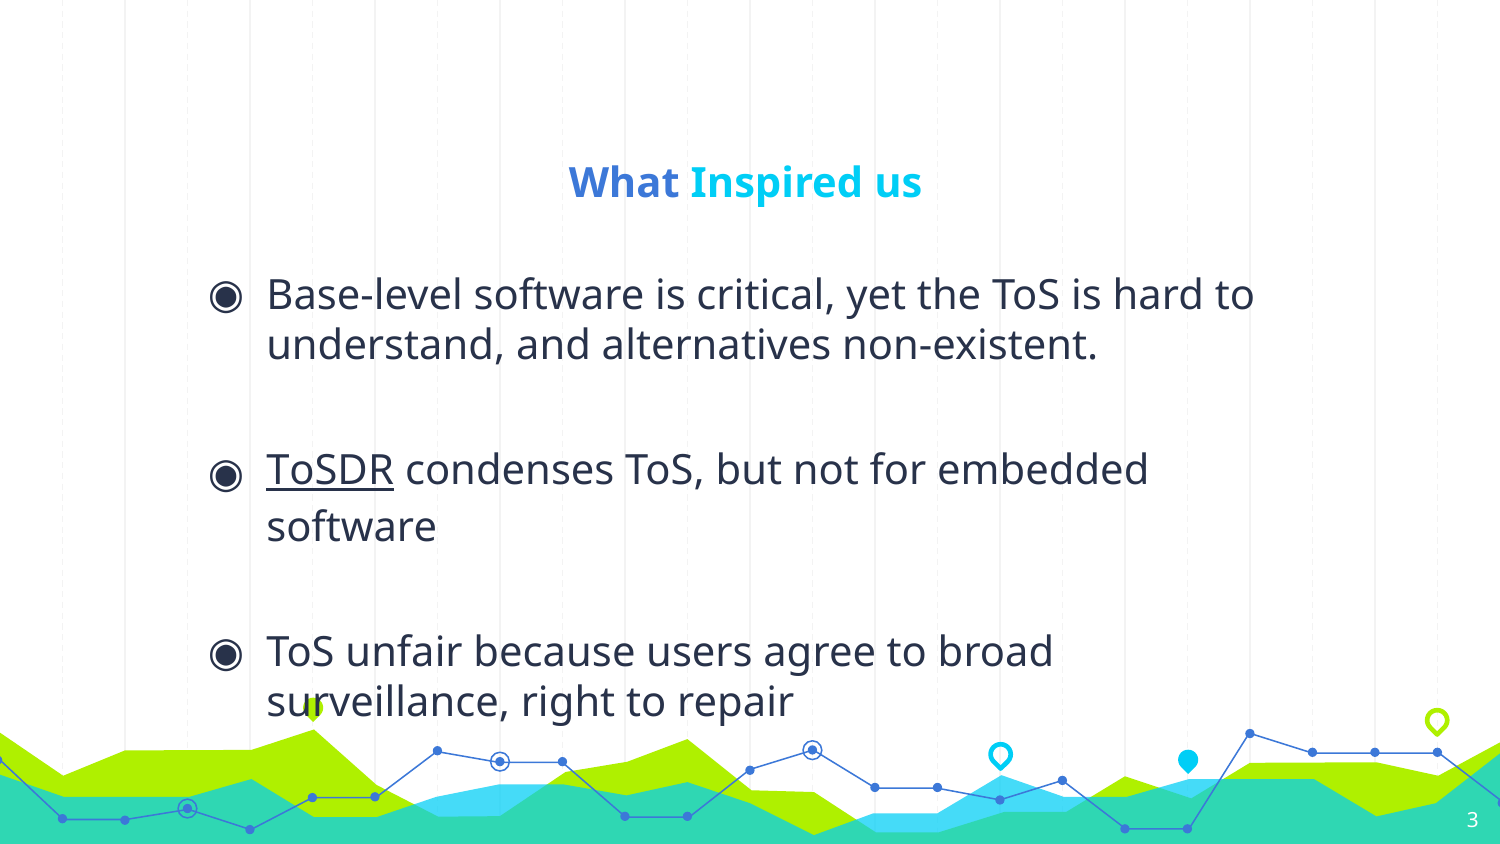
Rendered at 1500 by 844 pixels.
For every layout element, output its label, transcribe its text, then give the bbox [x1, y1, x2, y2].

list Base-level software is critical, yet the ToS is hard to understand, and alternatives non-existent. ToSDR condenses ToS, but not for embedded software ToS unfair because users agree to broad surveillance, right to repair [176, 252, 1324, 691]
slide_number 3 [1403, 791, 1494, 844]
title What Inspired us [171, 103, 1320, 222]
